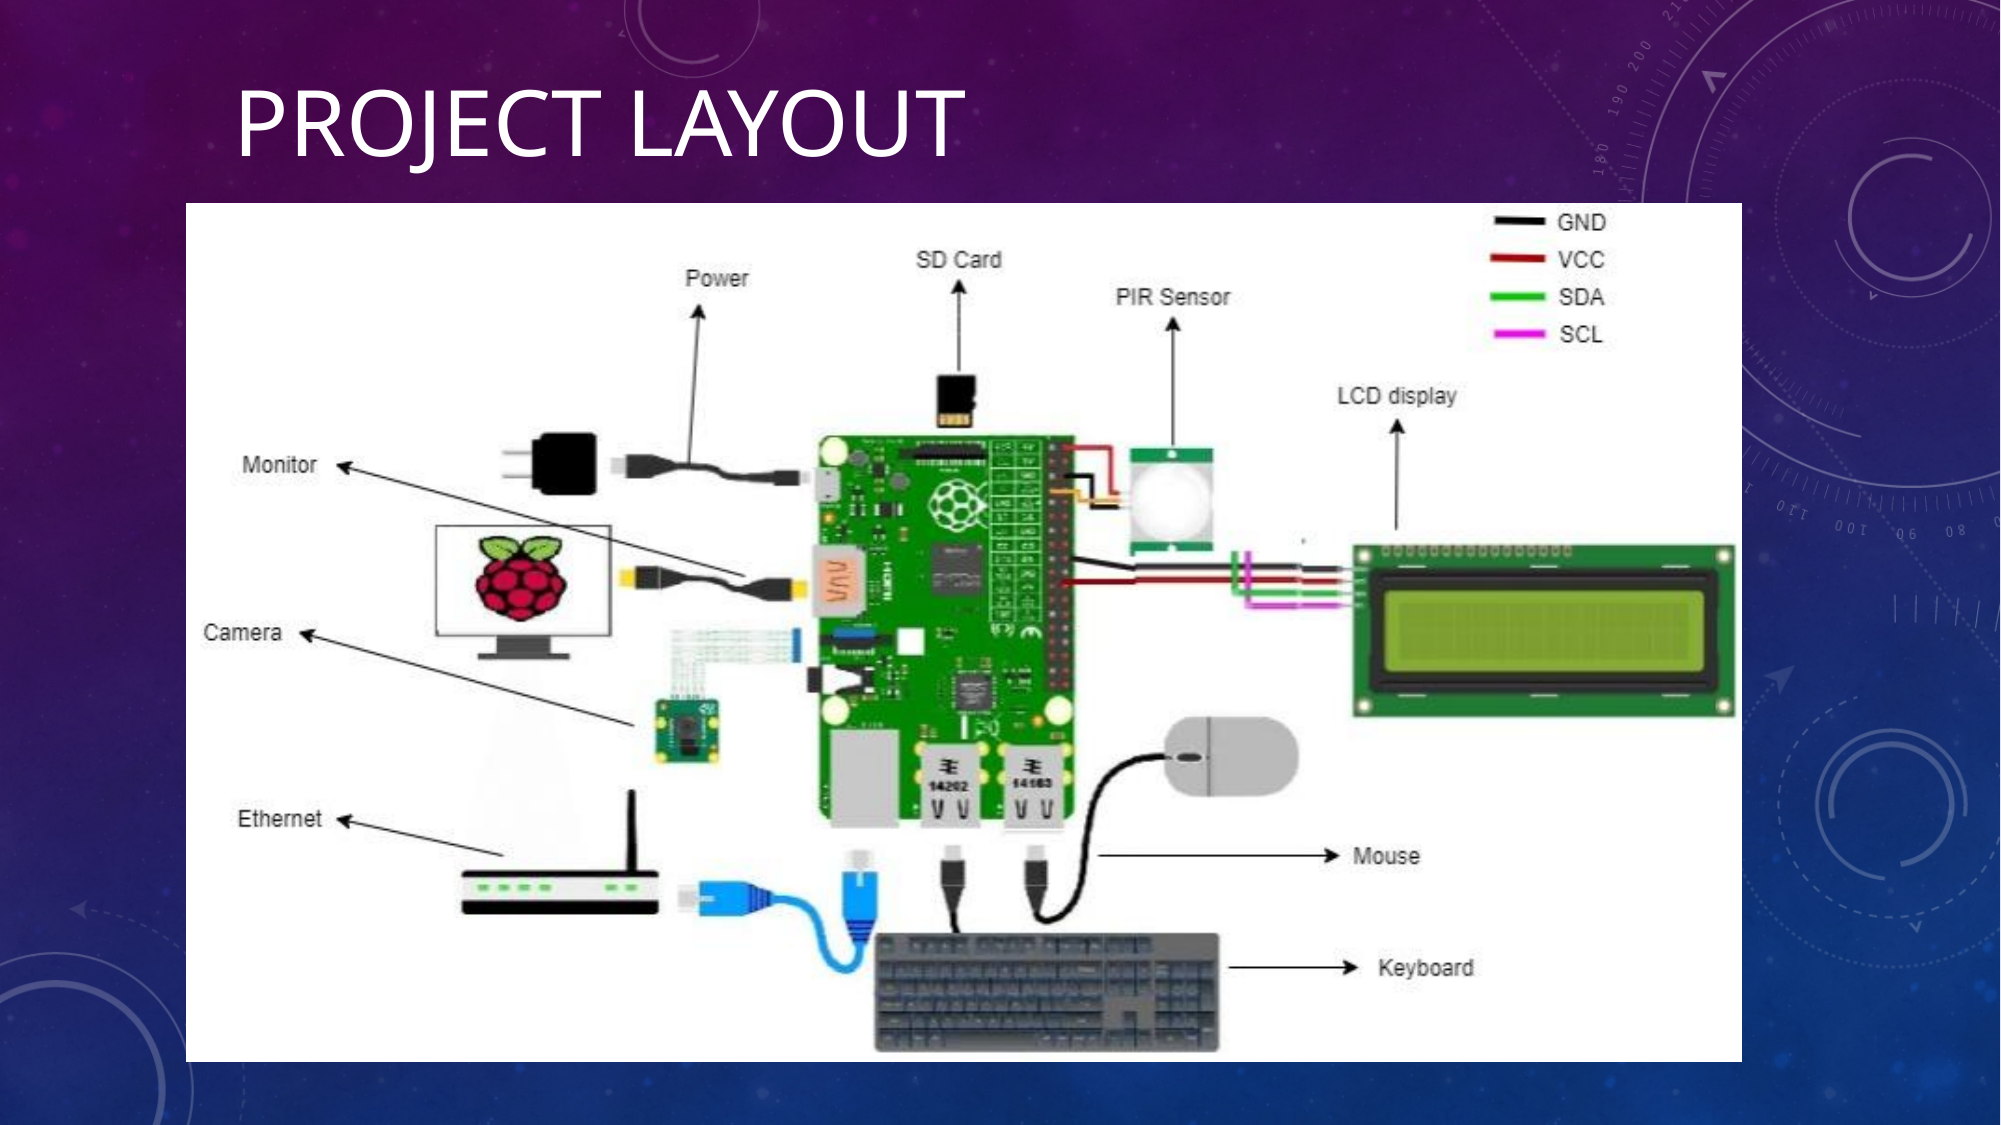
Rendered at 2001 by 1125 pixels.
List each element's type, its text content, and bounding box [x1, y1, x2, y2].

title Project Layout [218, 36, 1035, 202]
picture [0, 0, 2001, 1125]
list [186, 202, 1742, 1062]
